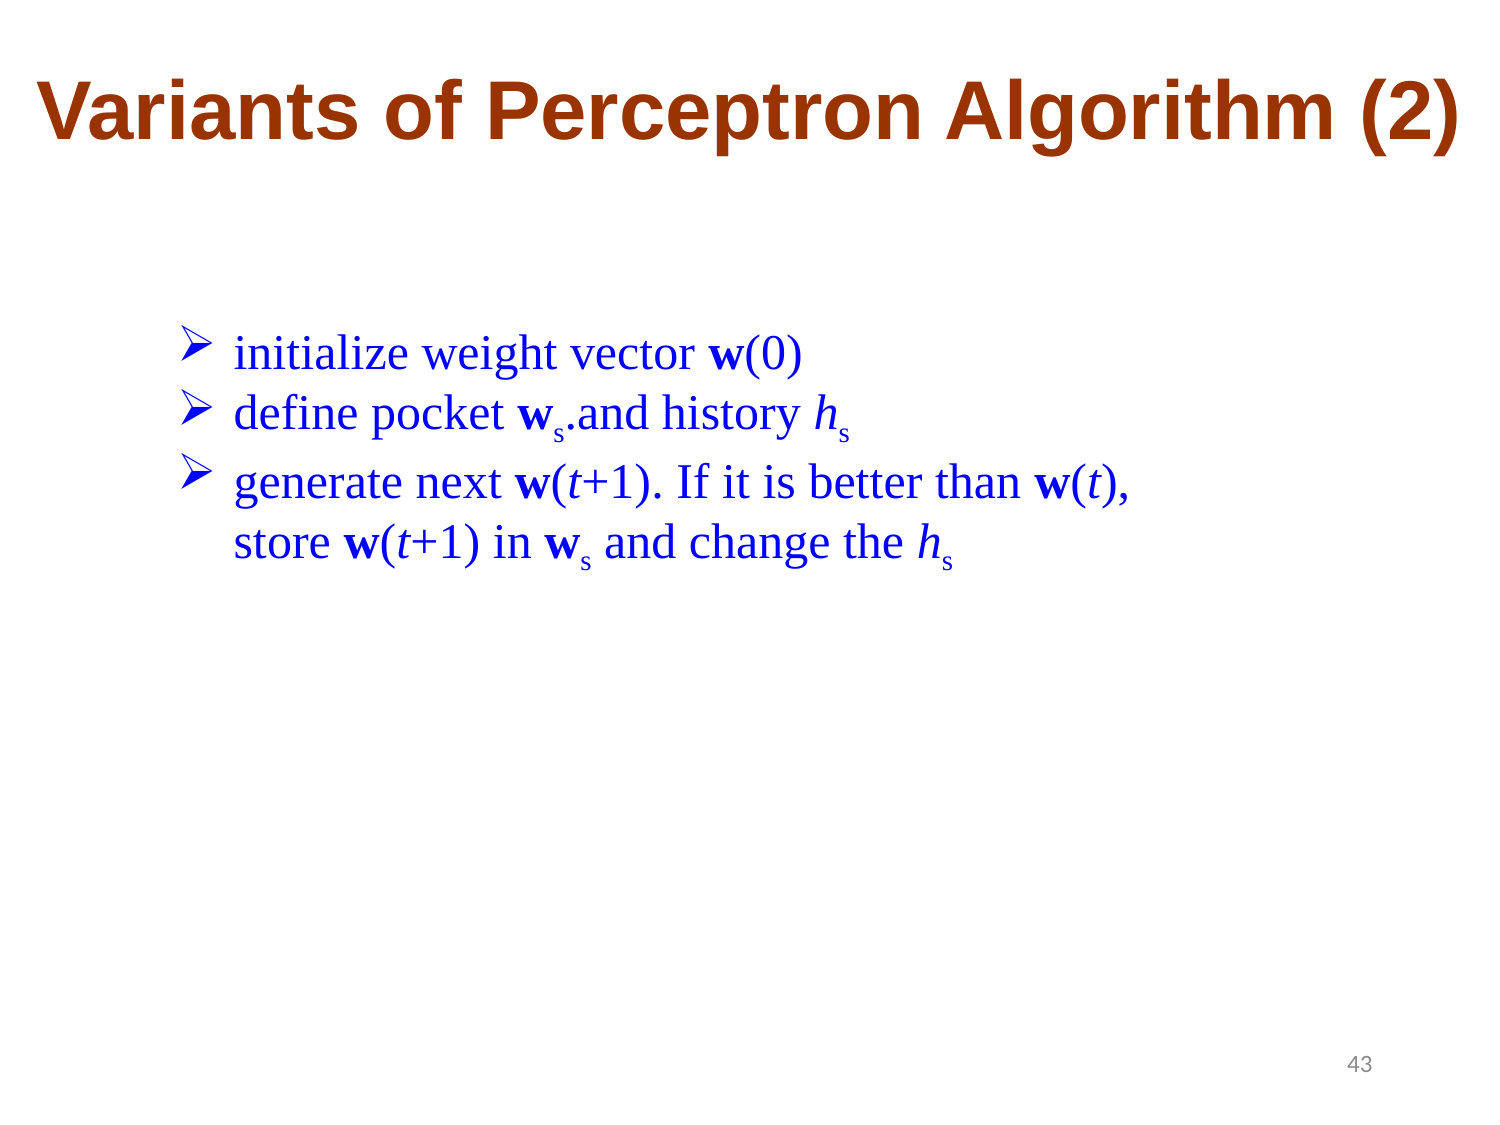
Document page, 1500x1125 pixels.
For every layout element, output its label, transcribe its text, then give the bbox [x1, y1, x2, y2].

slide_number 43 [1074, 1025, 1388, 1100]
title Variants of Perceptron Algorithm (2) [0, 12, 1500, 200]
text_box initialize weight vector w(0) define pocket ws.and history hs generate next w(t+1). If it is better than w(t), store w(t+1) in ws and change the hs [162, 312, 1234, 584]
